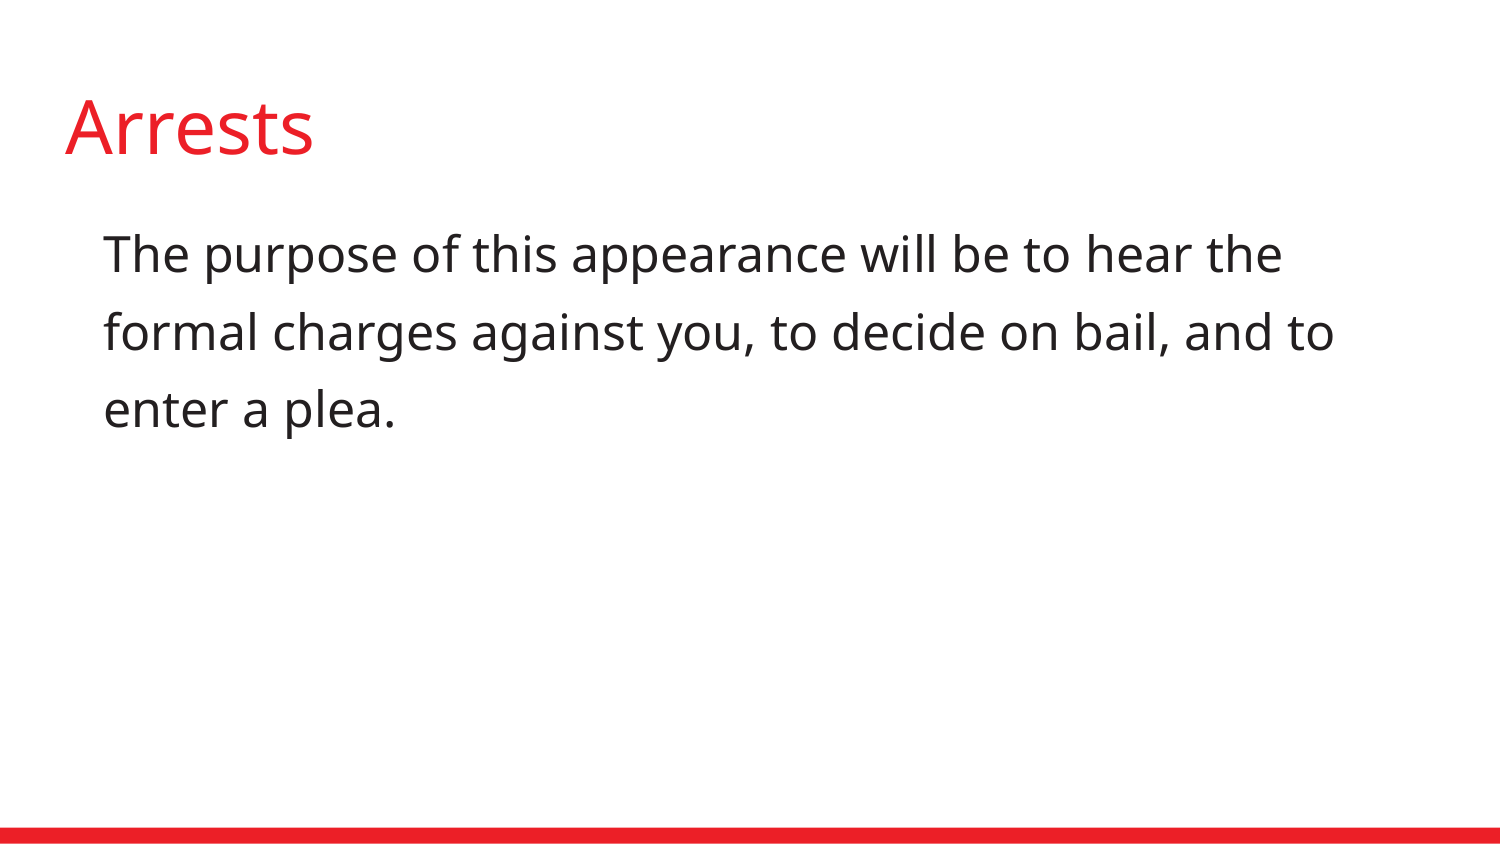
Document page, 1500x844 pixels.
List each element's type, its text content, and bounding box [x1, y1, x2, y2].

text_box The purpose of this appearance will be to hear the formal charges against you, to decide on bail, and to enter a plea. [51, 189, 1449, 750]
text_box Arrests [51, 64, 1449, 167]
